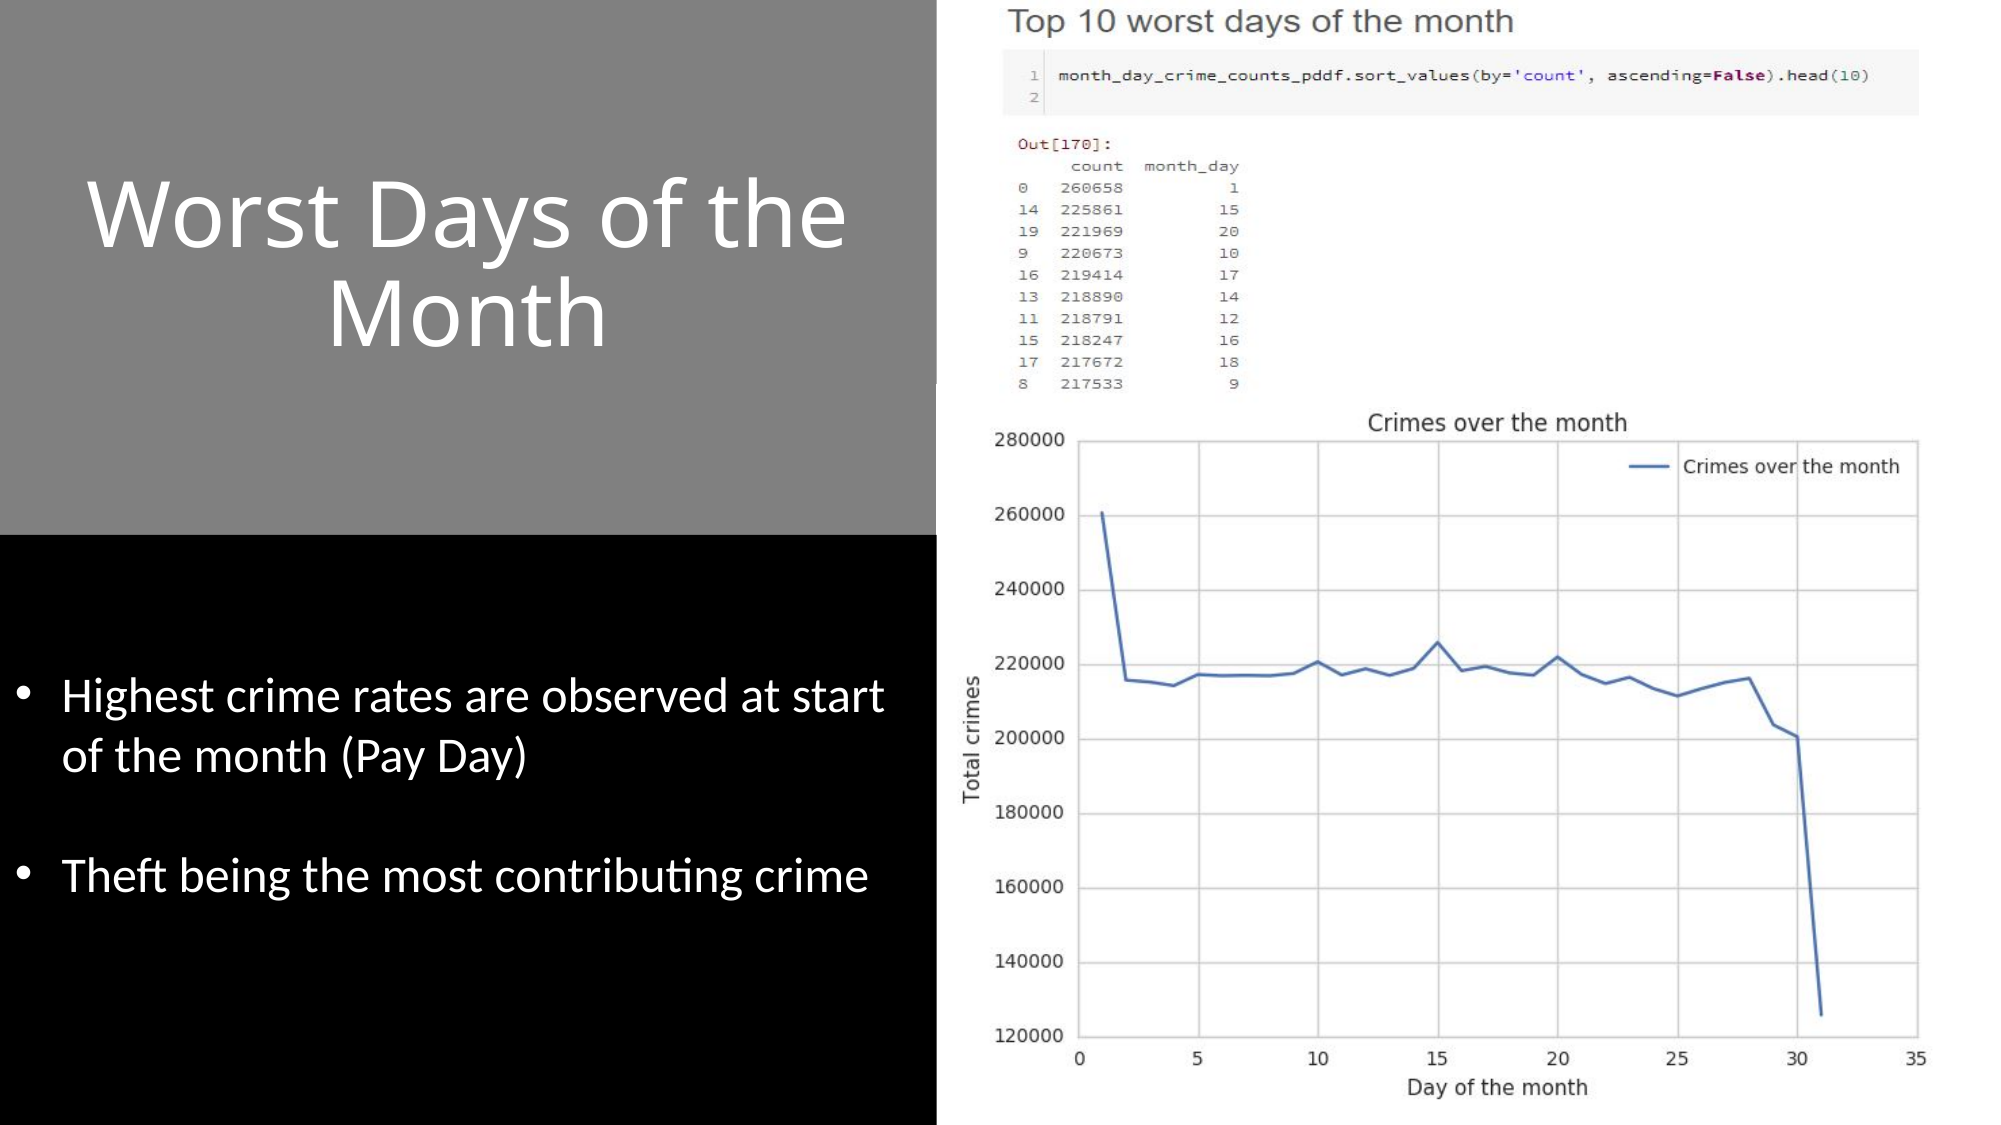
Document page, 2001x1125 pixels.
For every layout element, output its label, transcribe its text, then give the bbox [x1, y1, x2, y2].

picture [936, 0, 2000, 1125]
text_box Highest crime rates are observed at start of the month (Pay Day) Theft being the most contributing crime [0, 534, 936, 1125]
title Worst Days of the Month [0, 0, 937, 534]
